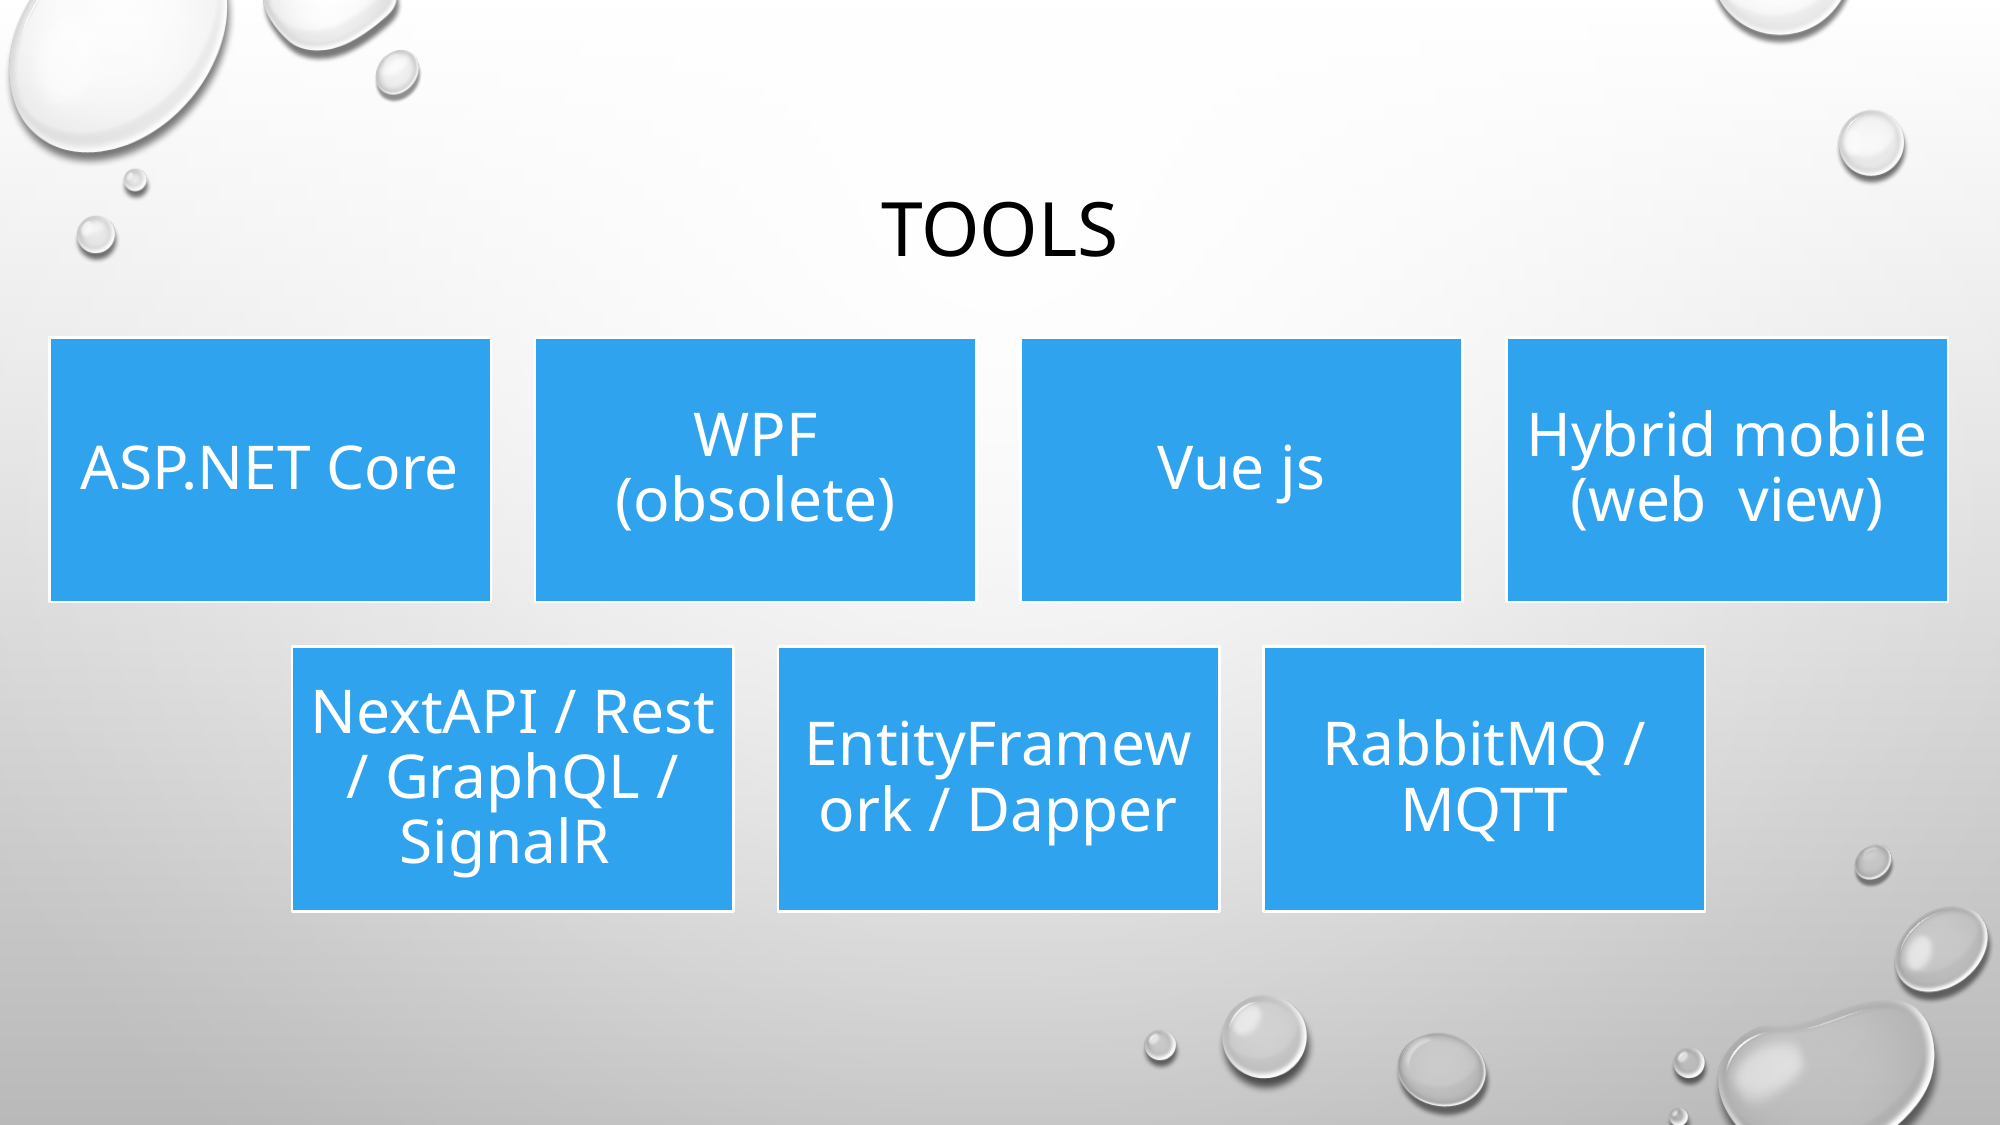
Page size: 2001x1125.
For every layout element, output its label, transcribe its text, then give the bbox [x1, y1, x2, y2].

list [48, 298, 1949, 951]
picture [0, 0, 2000, 1125]
title Tools [149, 101, 1851, 297]
